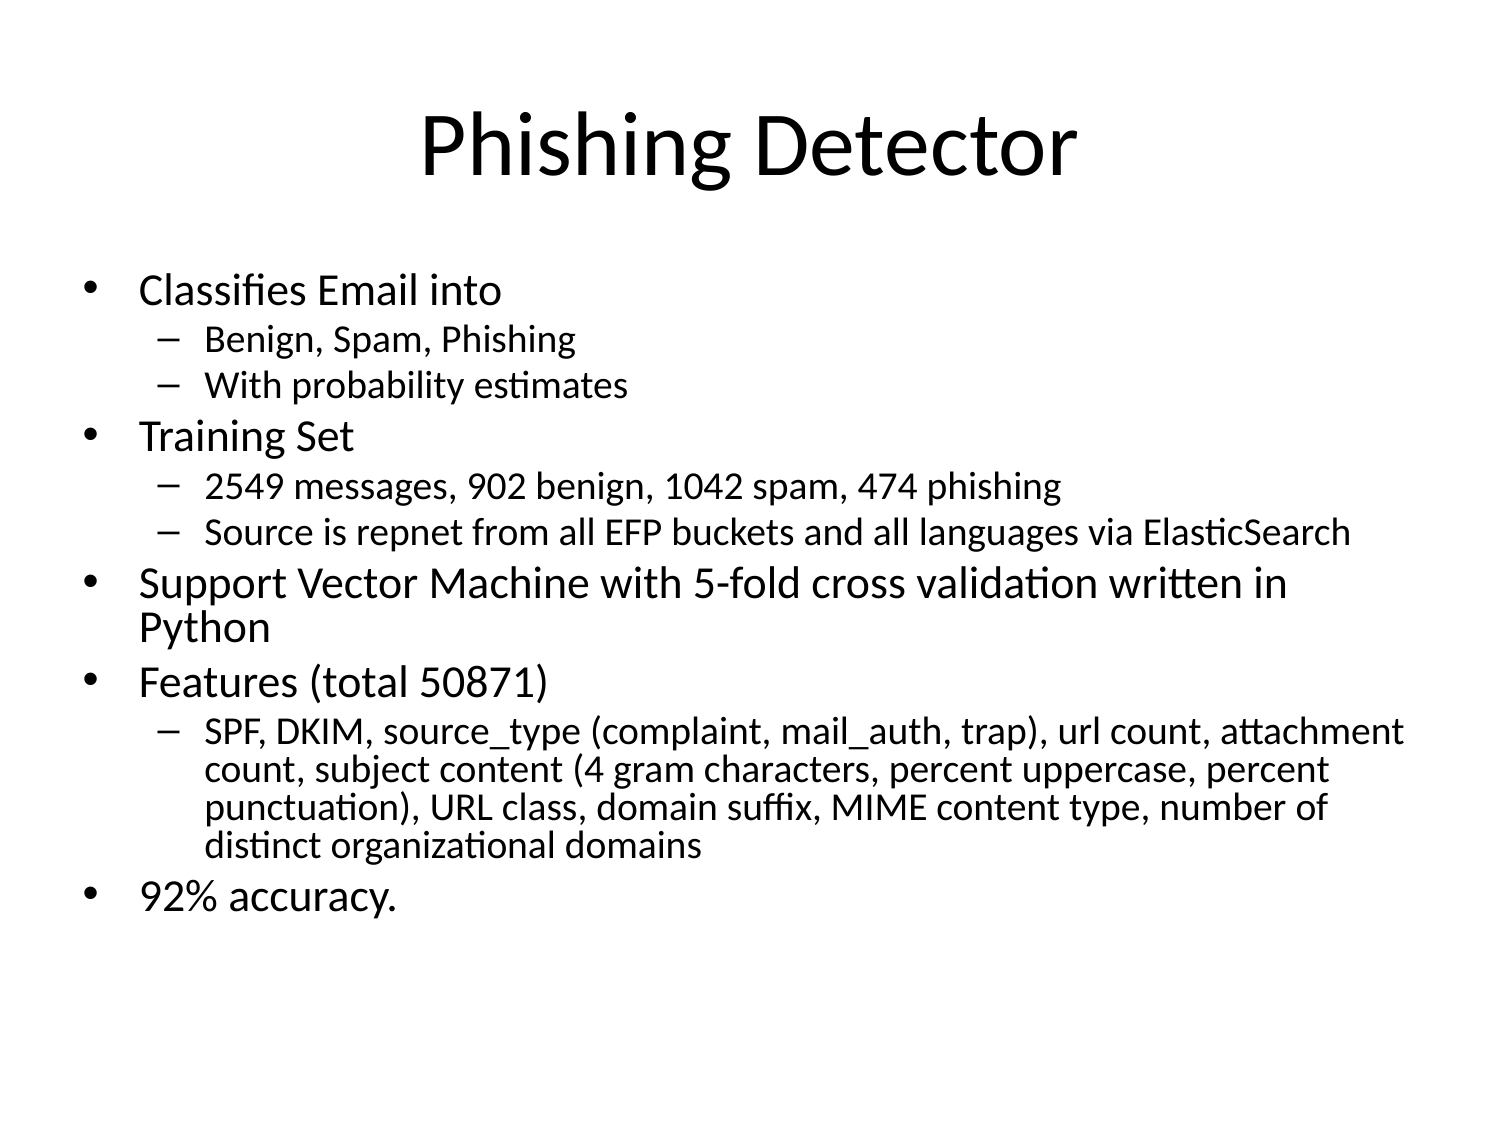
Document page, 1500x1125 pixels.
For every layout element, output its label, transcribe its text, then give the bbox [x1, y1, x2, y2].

list Classifies Email into Benign, Spam, Phishing With probability estimates Training Set 2549 messages, 902 benign, 1042 spam, 474 phishing Source is repnet from all EFP buckets and all languages via ElasticSearch Support Vector Machine with 5-fold cross validation written in Python Features (total 50871) SPF, DKIM, source_type (complaint, mail_auth, trap), url count, attachment count, subject content (4 gram characters, percent uppercase, percent punctuation), URL class, domain suffix, MIME content type, number of distinct organizational domains 92% accuracy. [74, 261, 1426, 1006]
title Phishing Detector [74, 44, 1426, 234]
